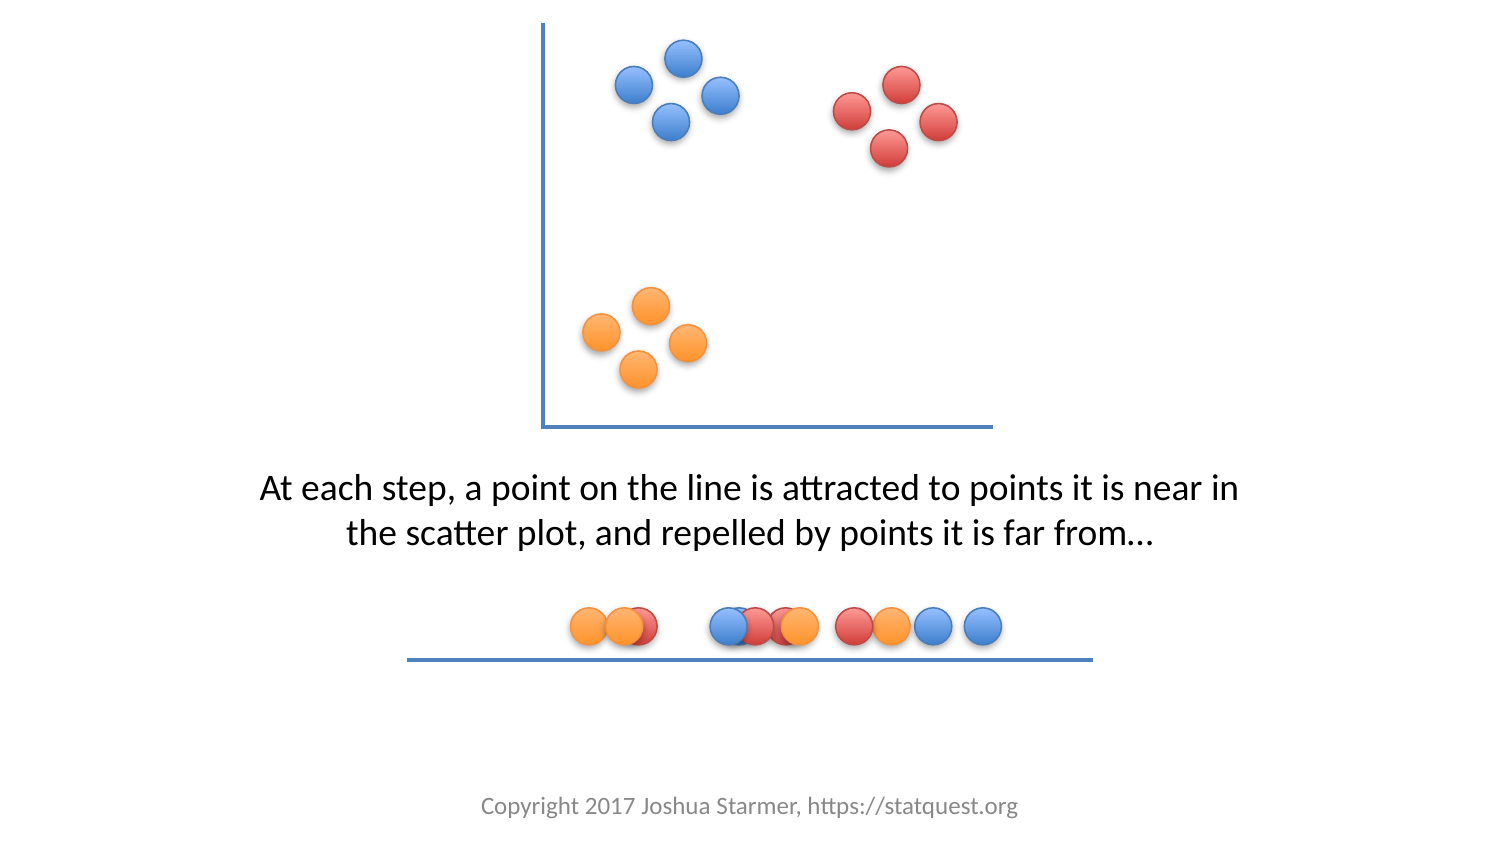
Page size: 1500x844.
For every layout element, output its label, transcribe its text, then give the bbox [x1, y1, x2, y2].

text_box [582, 39, 958, 389]
text_box [605, 607, 643, 645]
text_box [781, 607, 819, 645]
text_box [772, 611, 788, 645]
text_box [835, 607, 873, 645]
footer Copyright 2017 Joshua Starmer, https://statquest.org [454, 782, 1046, 827]
text_box [570, 607, 604, 645]
text_box [744, 607, 774, 645]
text_box [875, 607, 911, 645]
text_box At each step, a point on the line is attracted to points it is near in the scatter plot, and repelled by points it is far from… [235, 455, 1265, 561]
text_box [771, 607, 788, 620]
text_box [914, 607, 952, 645]
text_box [635, 607, 658, 645]
text_box [710, 607, 748, 645]
text_box [964, 607, 1002, 645]
